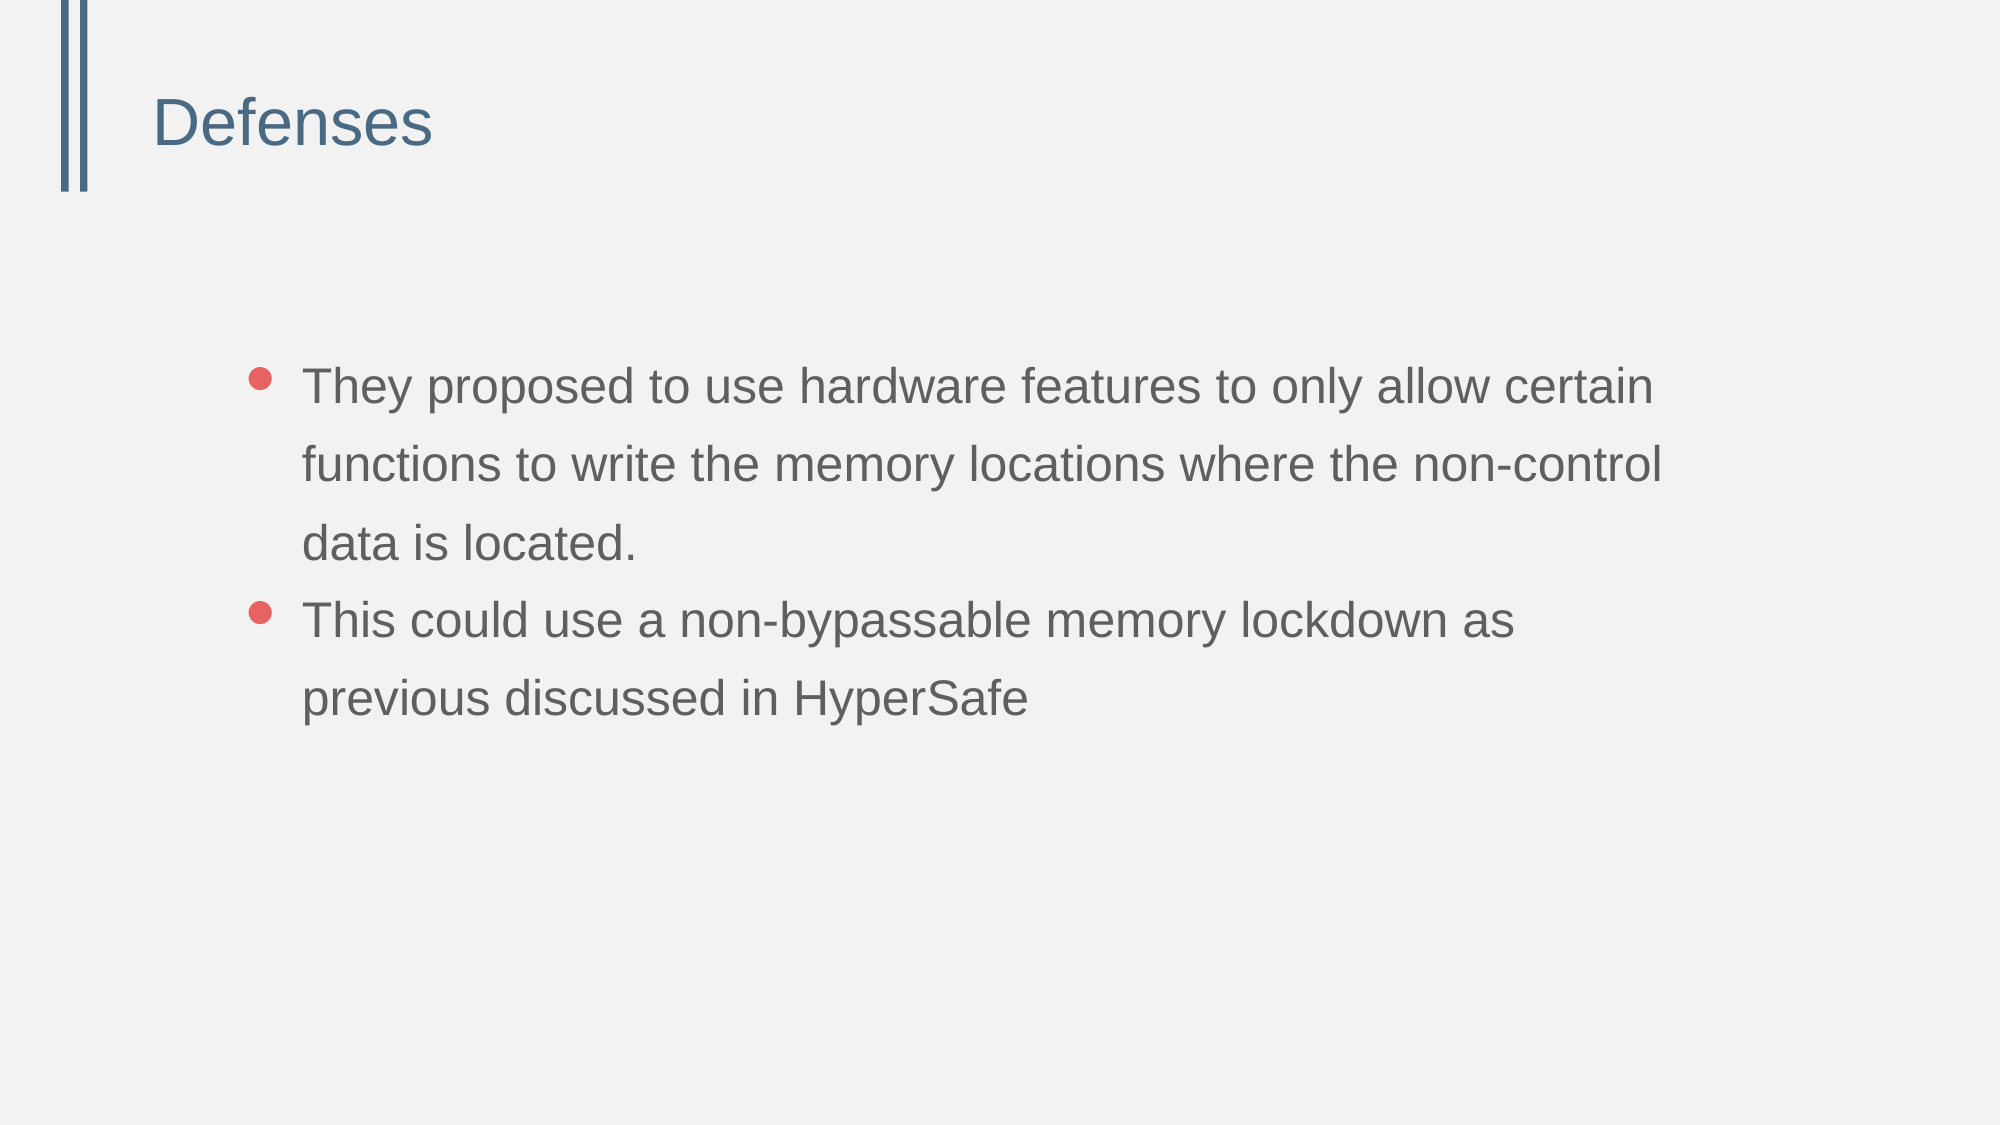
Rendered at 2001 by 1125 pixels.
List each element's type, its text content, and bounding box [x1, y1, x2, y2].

title Defenses [137, 64, 1863, 184]
list They proposed to use hardware features to only allow certain functions to write the memory locations where the non-control data is located. This could use a non-bypassable memory lockdown as previous discussed in HyperSafe [230, 296, 1702, 844]
